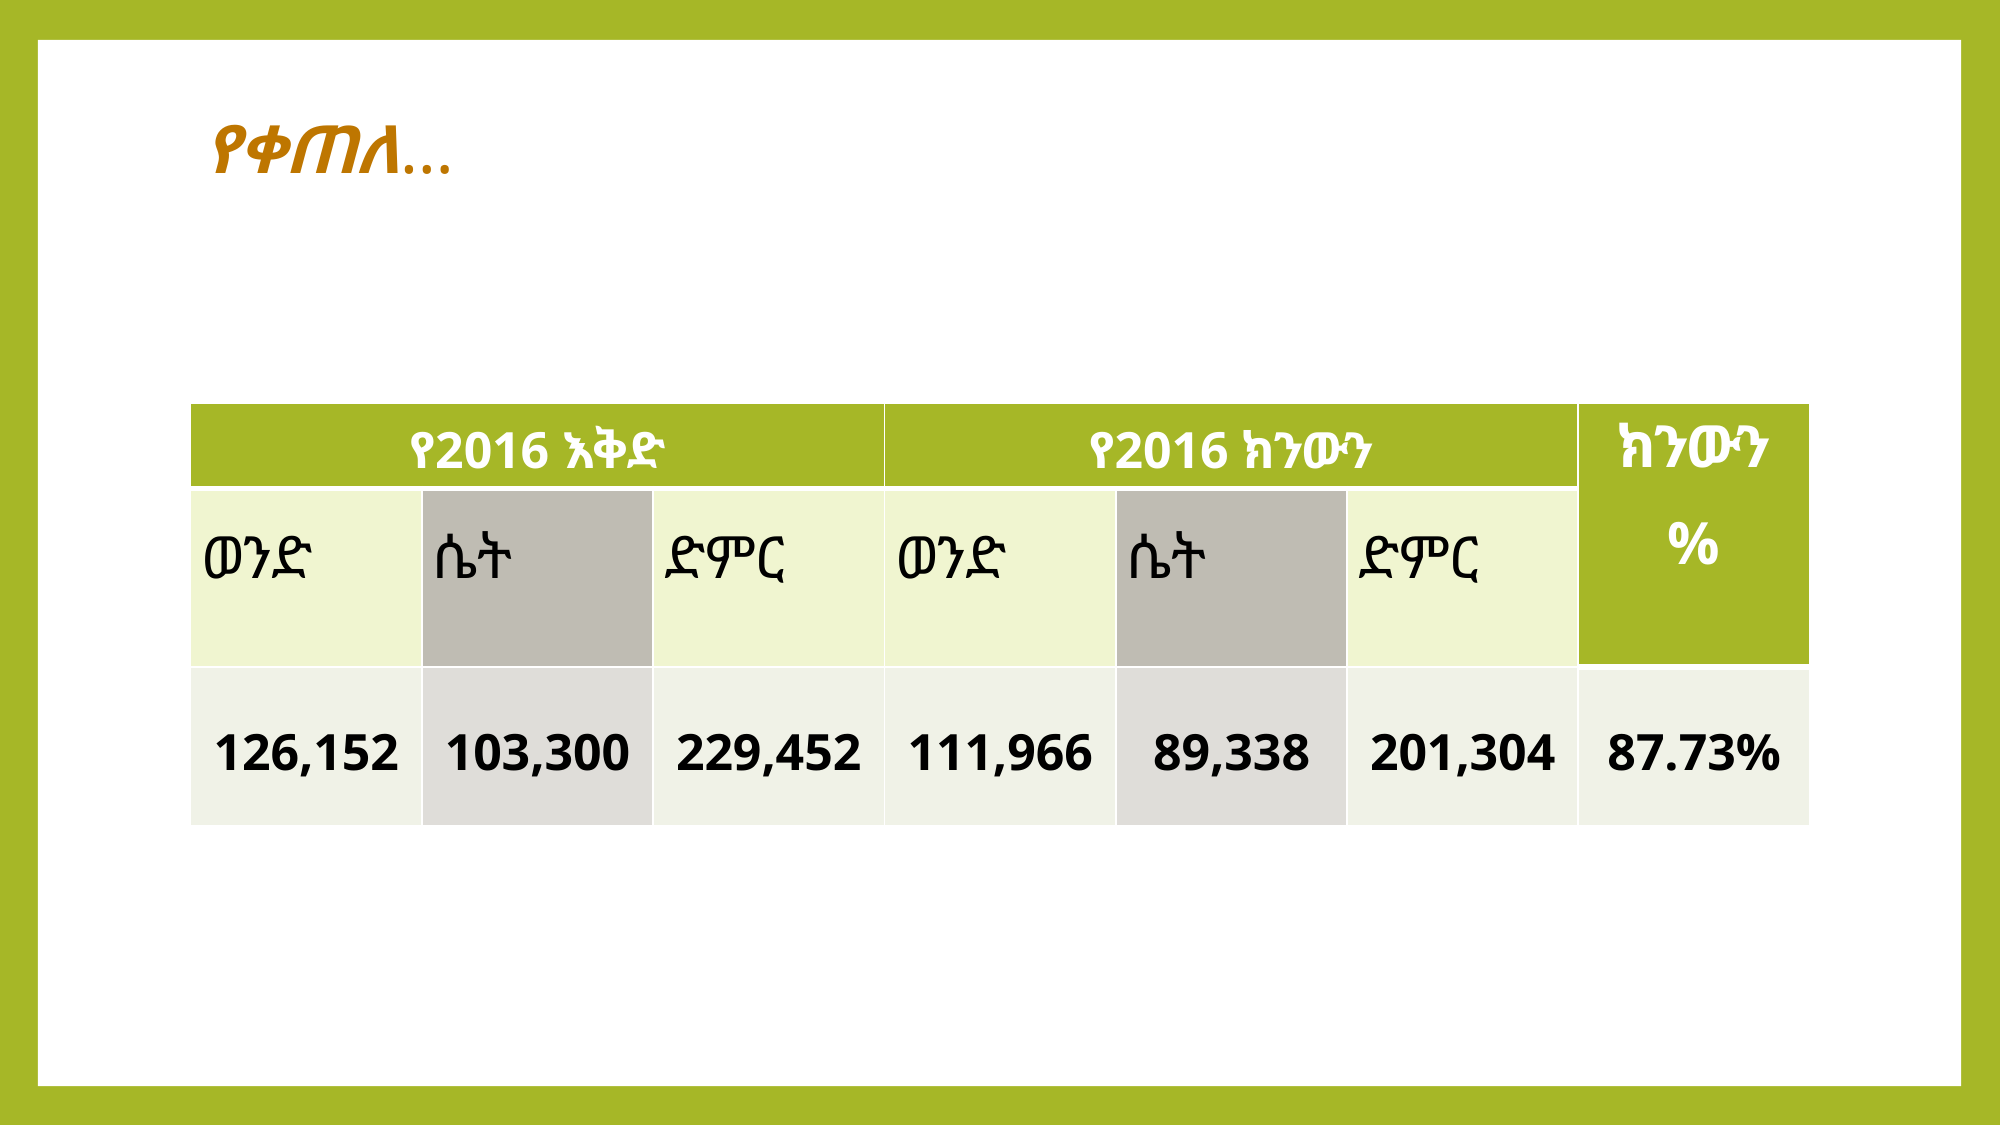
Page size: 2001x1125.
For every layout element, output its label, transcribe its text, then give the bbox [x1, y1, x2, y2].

table_cell ድምር [654, 491, 884, 666]
table_cell ሴት [1117, 491, 1346, 666]
table_cell ሴት [423, 491, 652, 666]
title የቀጠለ… [189, 98, 1810, 207]
table_header የ2016 ክንውን [885, 404, 1577, 486]
table_cell 87.73% [1579, 670, 1809, 825]
table_cell ወንድ [885, 491, 1115, 666]
table_header ክንውን % [1579, 404, 1809, 664]
table_cell 103,300 [423, 668, 652, 825]
table_header የ2016 እቅድ [191, 404, 884, 486]
table_cell 111,966 [885, 668, 1115, 825]
table_cell 126,152 [191, 668, 421, 825]
table_cell ወንድ [191, 491, 421, 666]
table_cell 229,452 [654, 668, 884, 825]
table_cell ድምር [1348, 491, 1577, 666]
table_cell 201,304 [1348, 668, 1577, 825]
table_cell 89,338 [1117, 668, 1346, 825]
